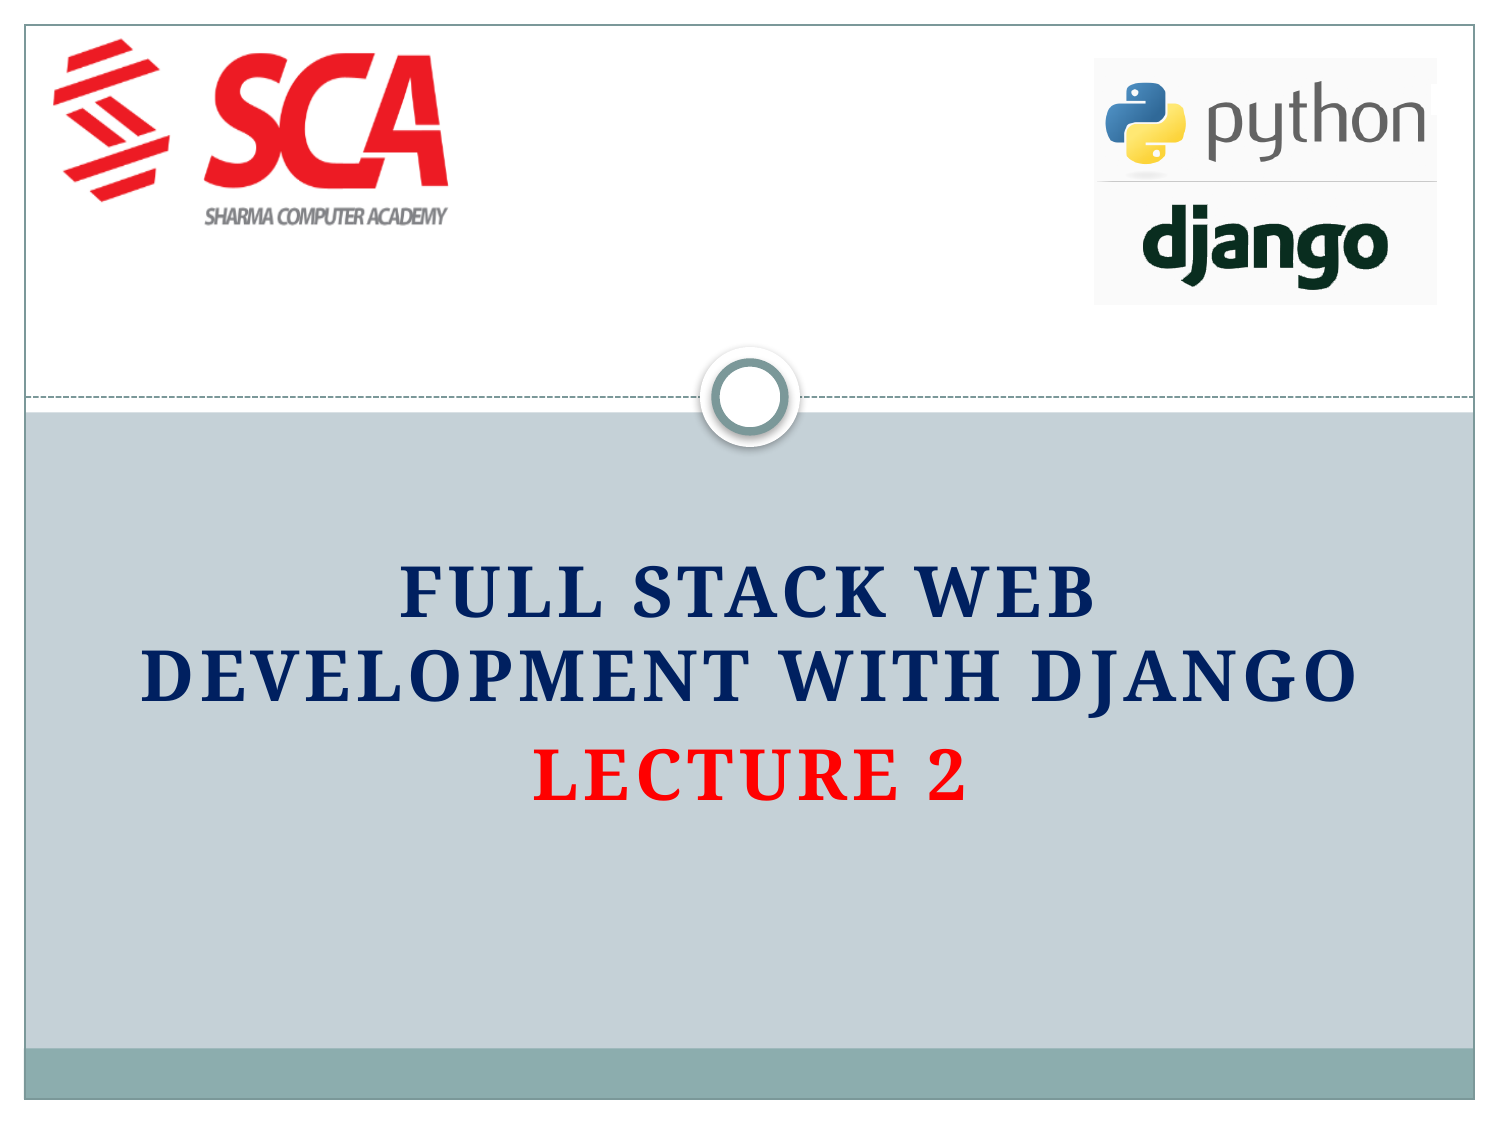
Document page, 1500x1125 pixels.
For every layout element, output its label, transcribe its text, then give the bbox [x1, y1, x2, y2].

subtitle FULL STACK WEB DEVELOPMENT WITH DJANGO Lecture 2 [117, 539, 1383, 827]
picture [36, 30, 455, 232]
picture [1094, 58, 1437, 305]
